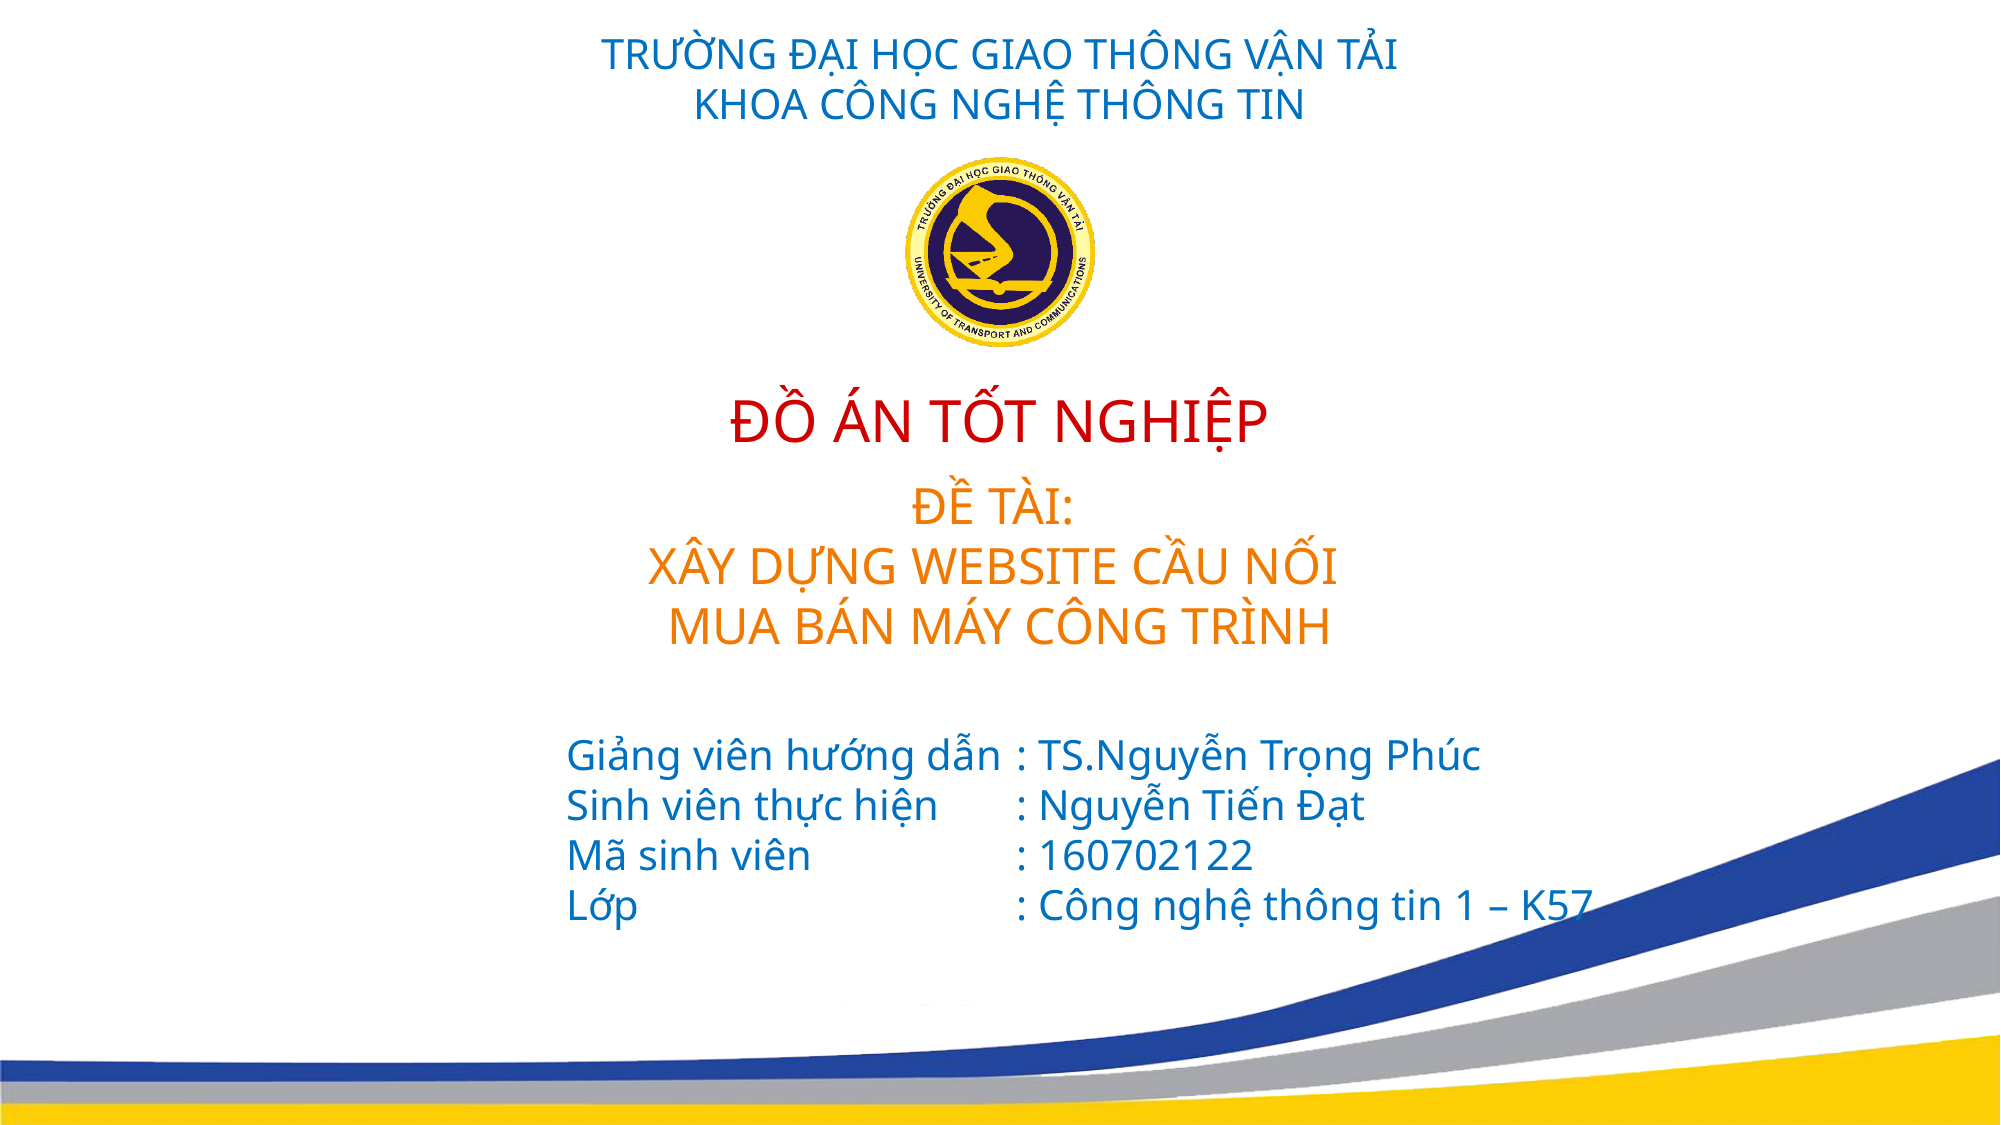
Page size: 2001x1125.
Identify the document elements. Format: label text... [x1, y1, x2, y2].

text_box ĐỀ TÀI: XÂY DỰNG WEBSITE CẦU NỐI MUA BÁN MÁY CÔNG TRÌNH [0, 467, 2000, 663]
text_box TRƯỜNG ĐẠI HỌC GIAO THÔNG VẬN TẢI KHOA CÔNG NGHỆ THÔNG TIN [0, 20, 2000, 136]
picture [0, 745, 2000, 1125]
text_box ĐỒ ÁN TỐT NGHIỆP [0, 376, 2000, 462]
text_box Giảng viên hướng dẫn : TS.Nguyễn Trọng Phúc Sinh viên thực hiện : Nguyễn Tiến Đạt Mã sinh viên : 160702122 Lớp : Công nghệ thông tin 1 – K57 [551, 721, 1610, 745]
picture [905, 157, 1095, 347]
